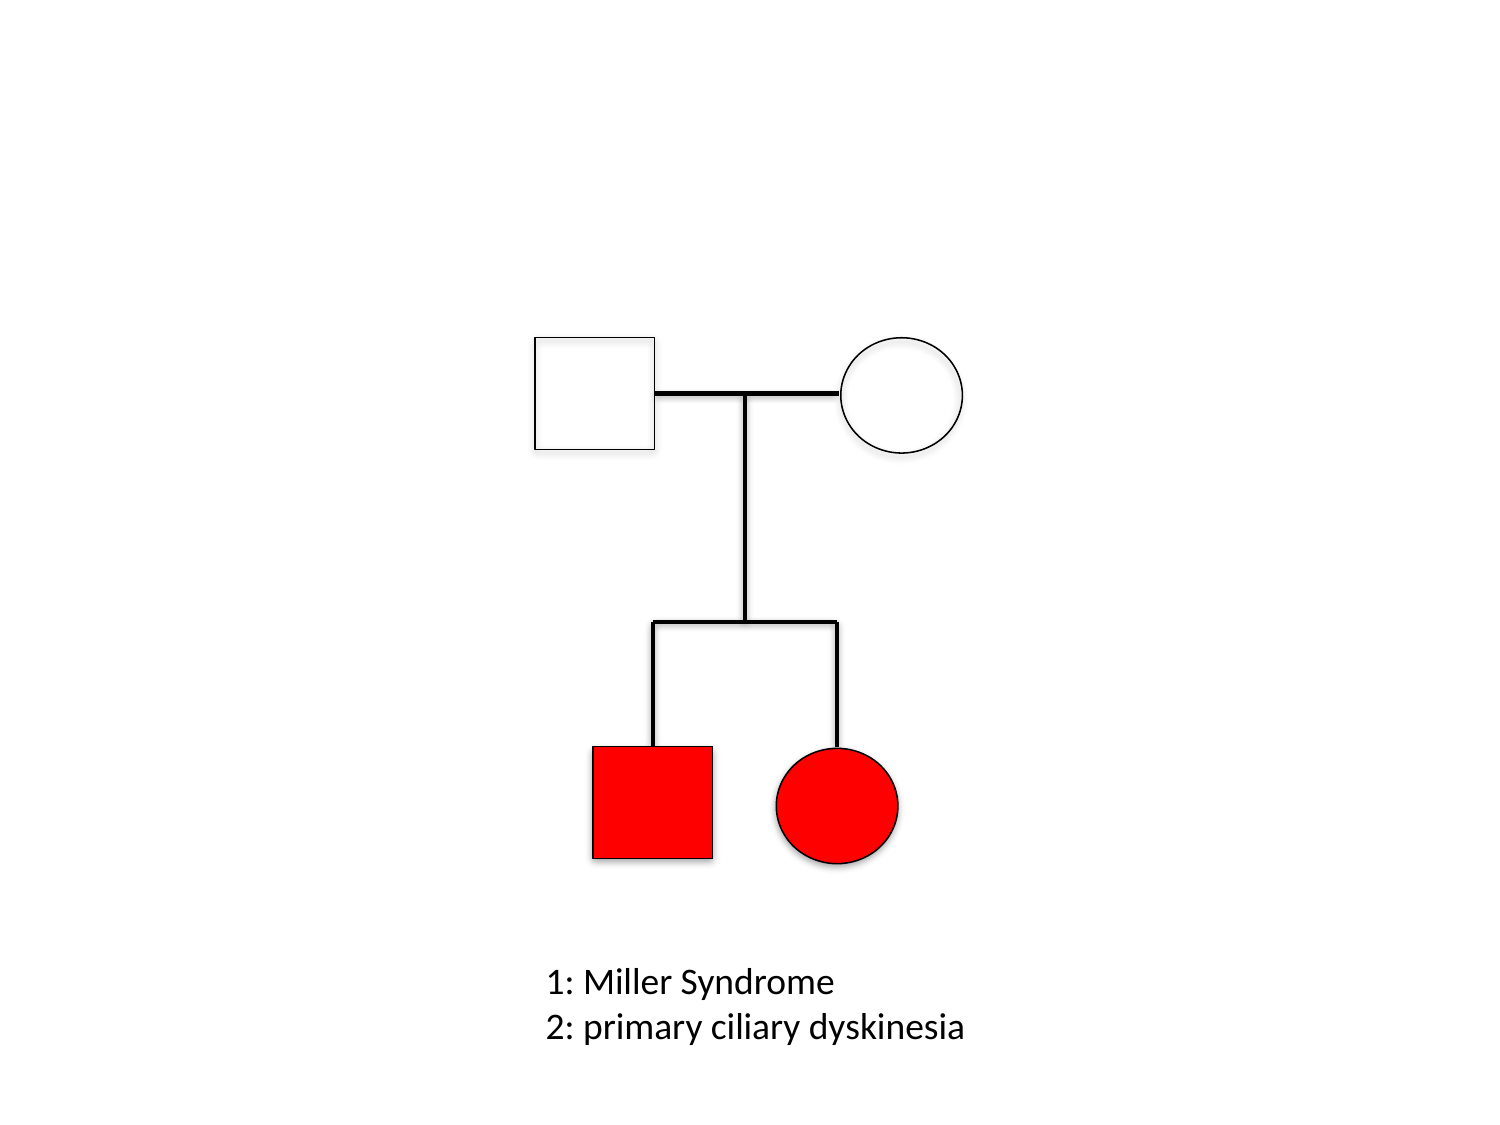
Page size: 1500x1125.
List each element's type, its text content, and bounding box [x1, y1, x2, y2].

text_box [840, 336, 964, 454]
text_box 1: Miller Syndrome 2: primary ciliary dyskinesia [530, 949, 981, 1055]
text_box [775, 747, 899, 865]
text_box [534, 337, 655, 450]
text_box [592, 746, 713, 859]
